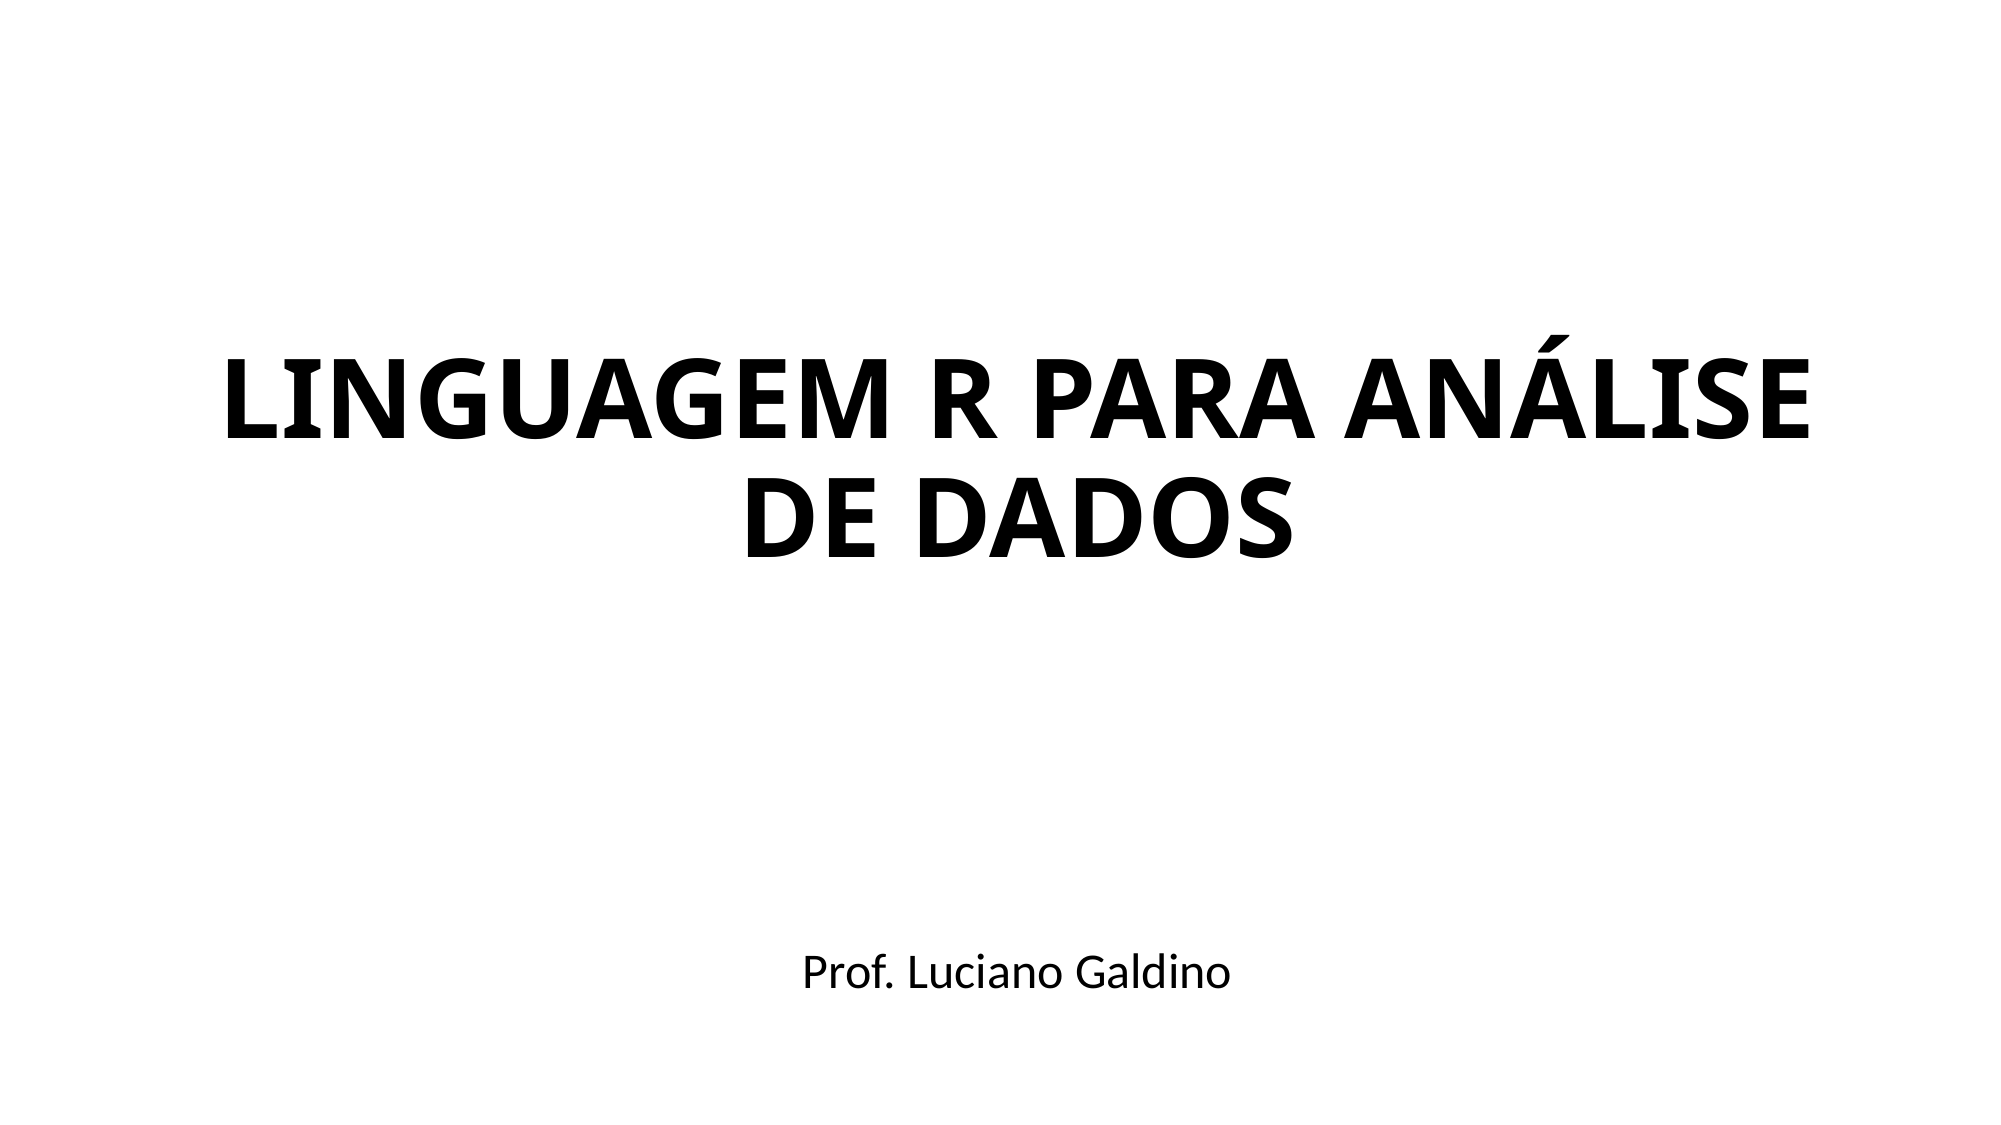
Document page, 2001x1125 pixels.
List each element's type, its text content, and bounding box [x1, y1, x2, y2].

text_box LINGUAGEM R PARA ANÁLISE DE DADOS [124, 186, 1911, 709]
text_box Prof. Luciano Galdino [169, 938, 1866, 1026]
